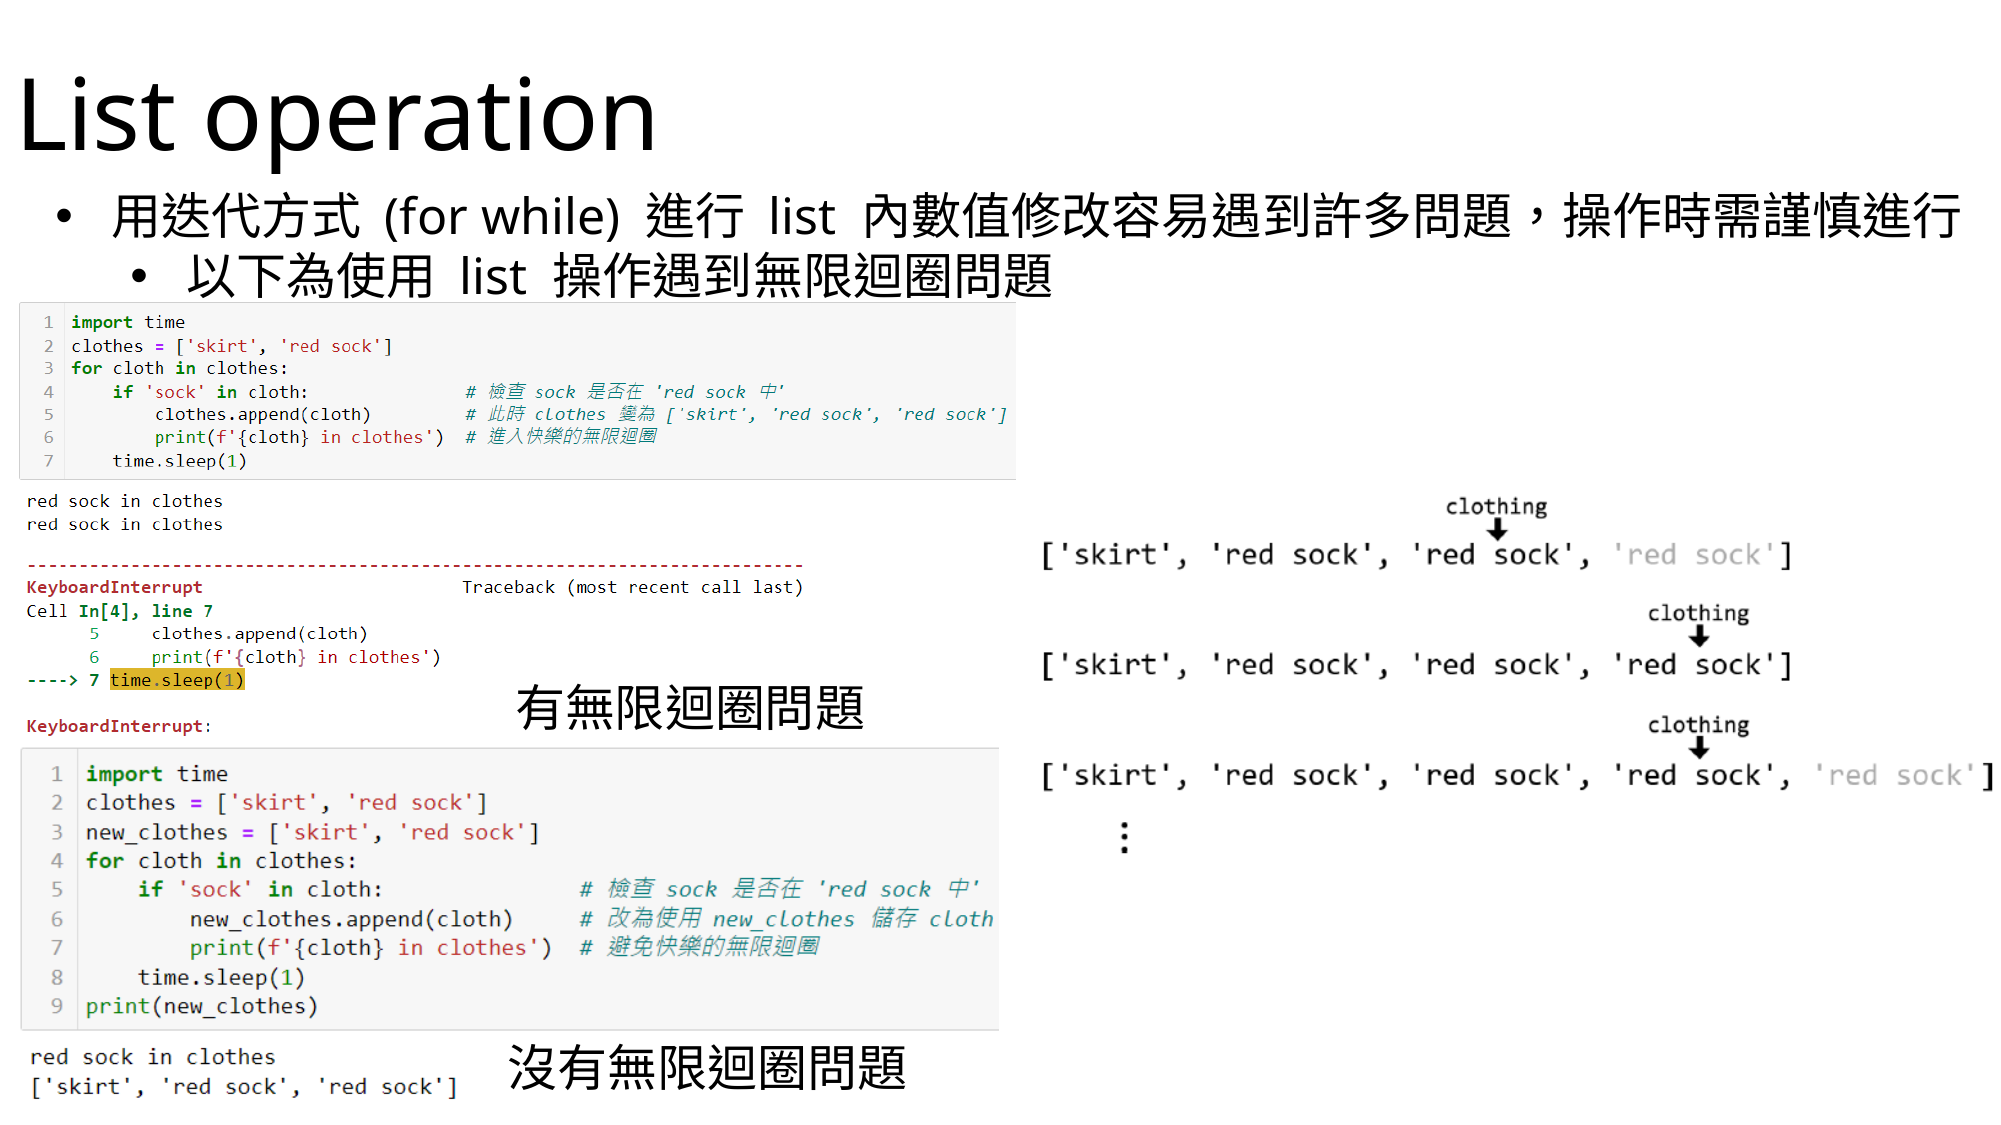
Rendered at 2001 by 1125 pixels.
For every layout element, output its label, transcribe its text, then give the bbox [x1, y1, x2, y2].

title List operation [0, 0, 2000, 180]
picture [17, 300, 1016, 1104]
text_box 用迭代方式 (for while) 進行 list 內數值修改容易遇到許多問題，操作時需謹慎進行 以下為使用 list 操作遇到無限迴圈問題 [40, 177, 2000, 313]
picture [1030, 480, 2000, 861]
